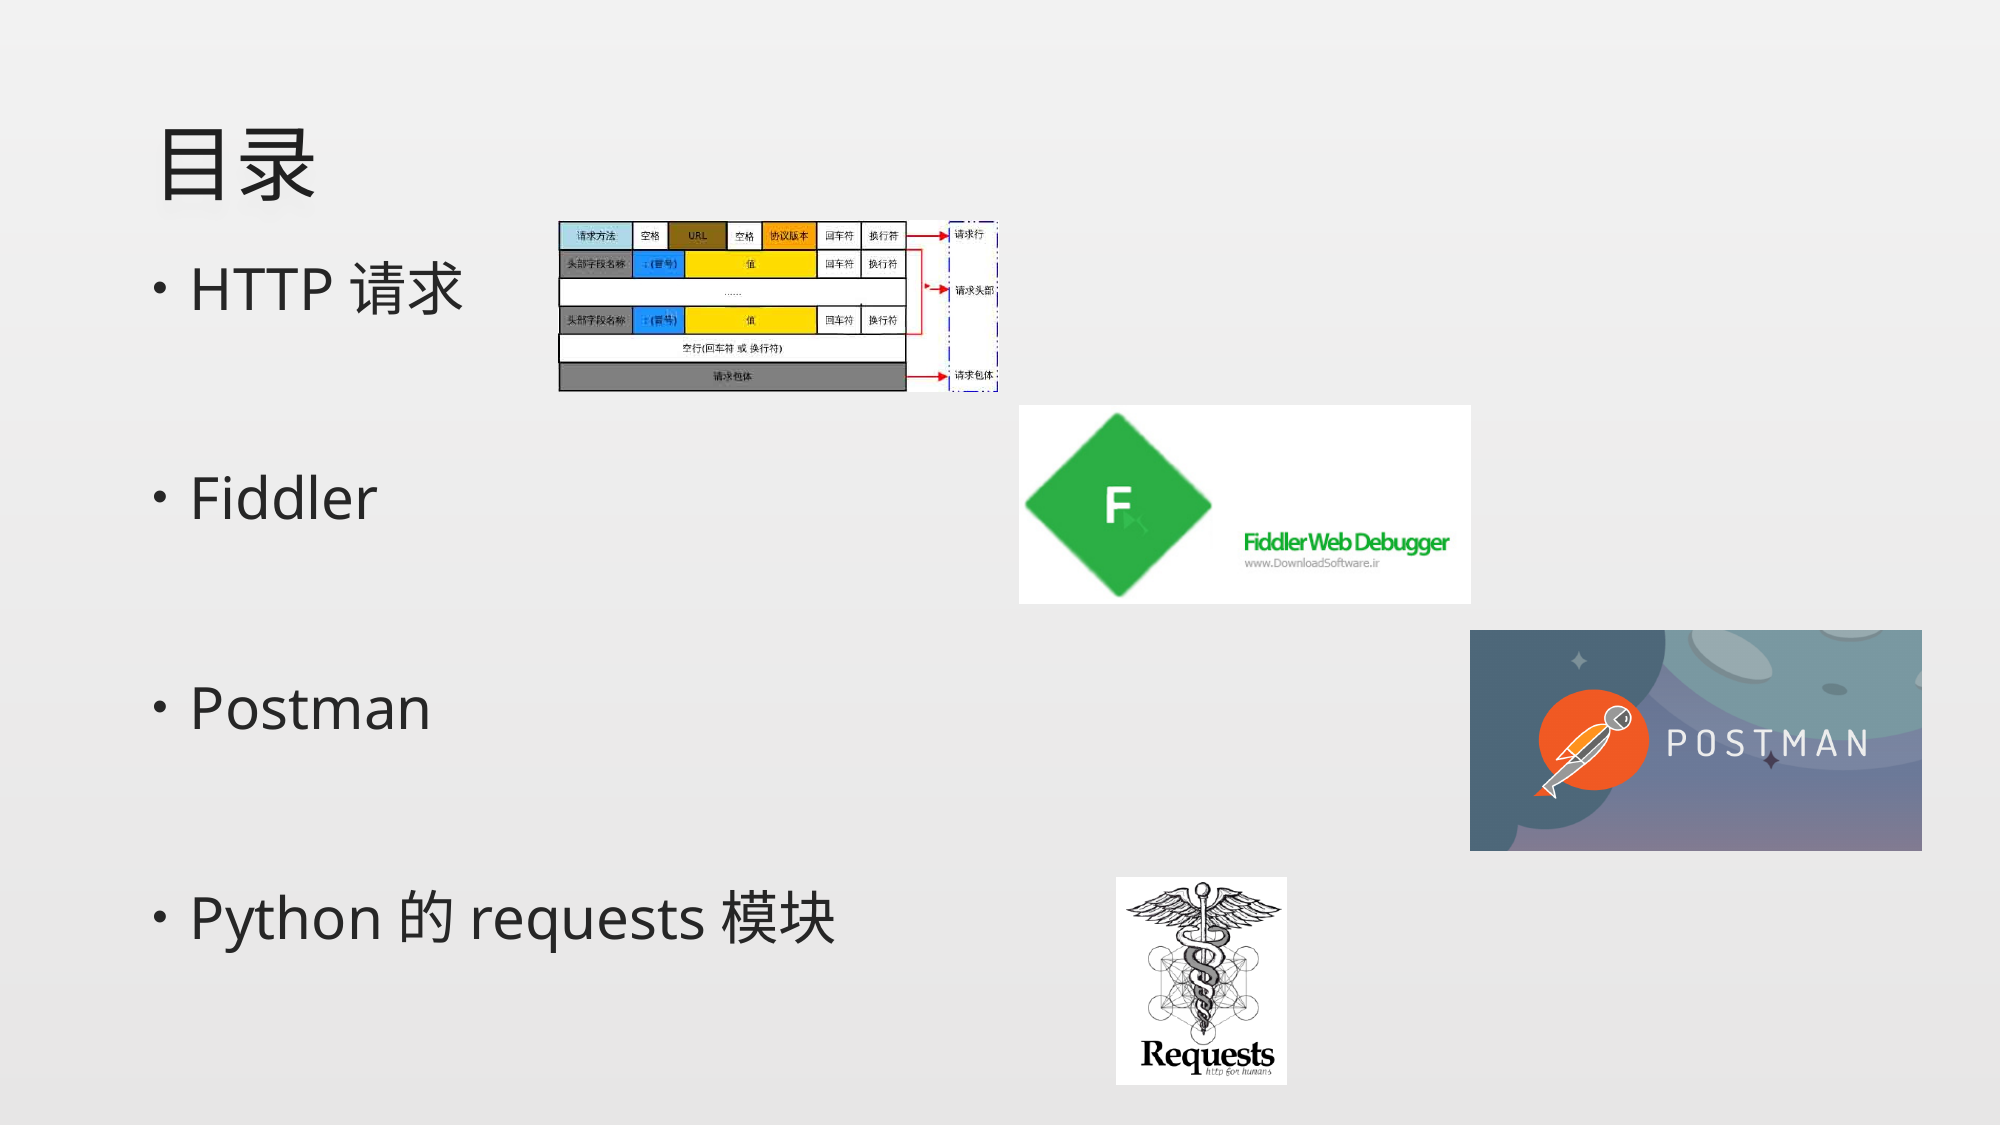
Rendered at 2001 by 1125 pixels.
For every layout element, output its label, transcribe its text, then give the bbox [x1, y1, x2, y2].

picture [1019, 405, 1471, 604]
list HTTP请求 Fiddler Postman Python的requests模块 [137, 230, 916, 965]
picture [1470, 630, 1922, 851]
title 目录 [137, 61, 415, 221]
picture [1116, 877, 1287, 1085]
picture [558, 220, 999, 392]
